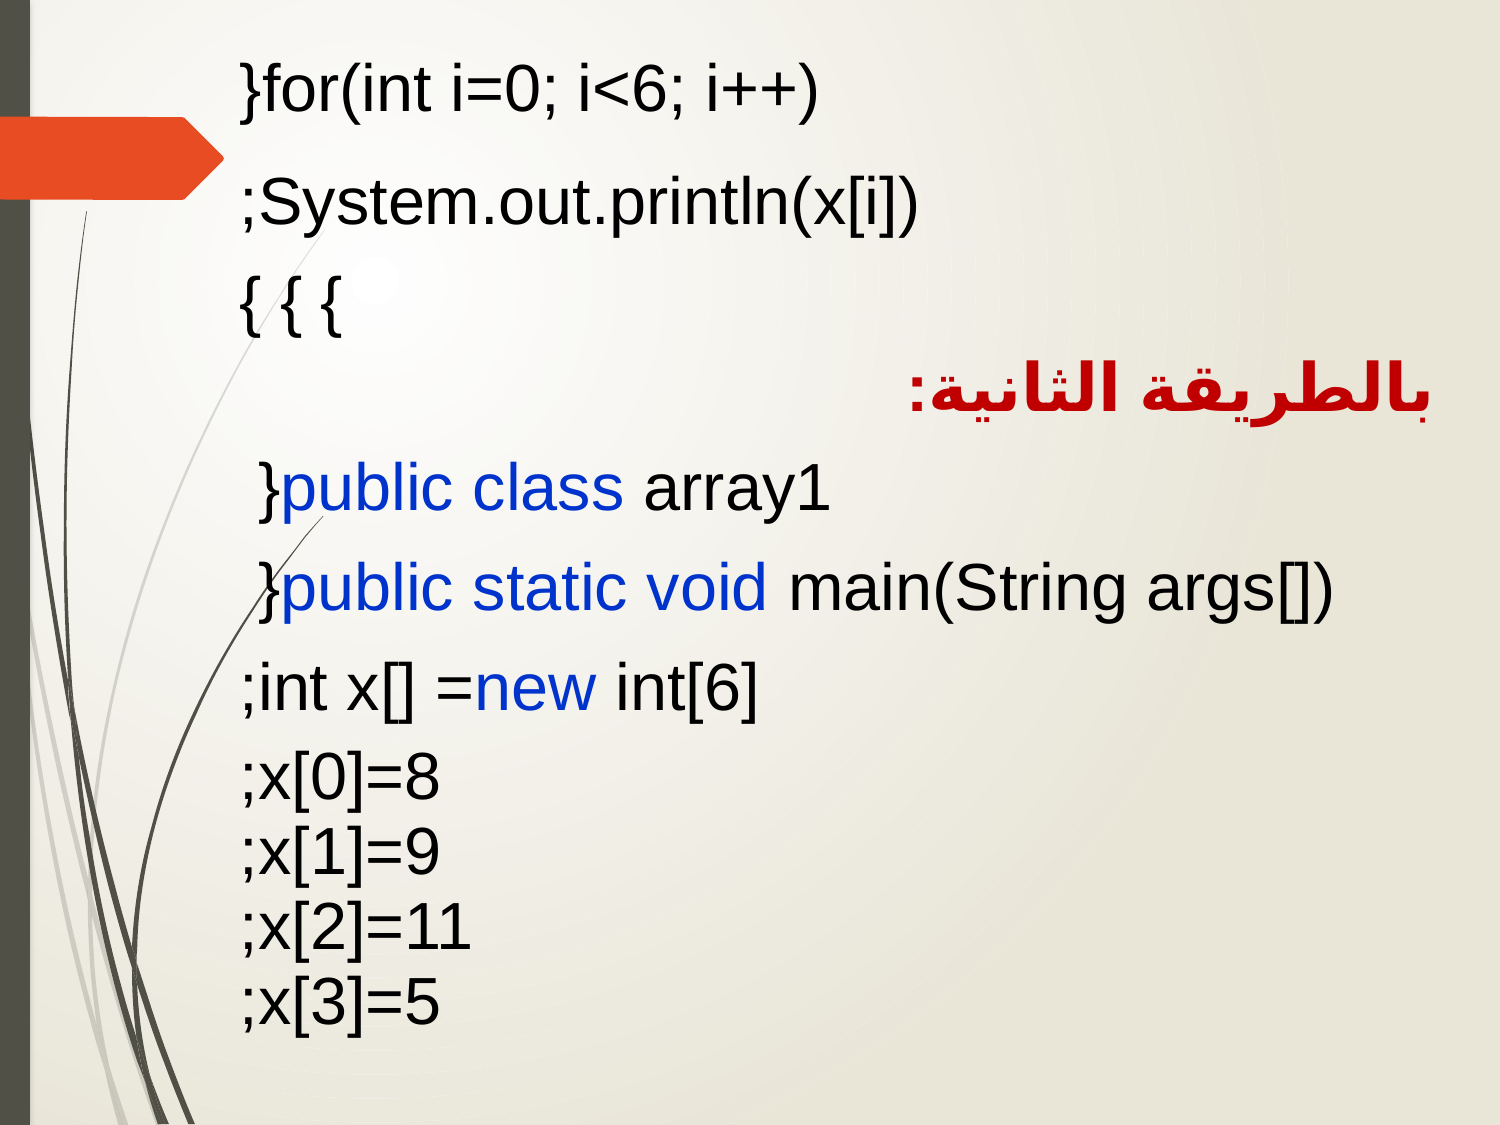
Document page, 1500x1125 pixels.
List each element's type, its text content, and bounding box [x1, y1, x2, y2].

text_box public class array1{ [225, 436, 1450, 536]
text_box System.out.println(x[i]); [225, 149, 1450, 249]
text_box x[1]=9; [225, 800, 1450, 875]
text_box } } } [225, 249, 1450, 337]
text_box x[0]=8; [225, 725, 1450, 800]
text_box x[2]=11; [225, 875, 1450, 950]
text_box int x[] =new int[6]; [225, 636, 1450, 725]
text_box بالطريقة الثانية: [225, 337, 1450, 436]
text_box public static void main(String args[]){ [225, 536, 1450, 636]
text_box for(int i=0; i<6; i++){ [225, 37, 1450, 138]
text_box x[3]=5; [225, 950, 1450, 1050]
